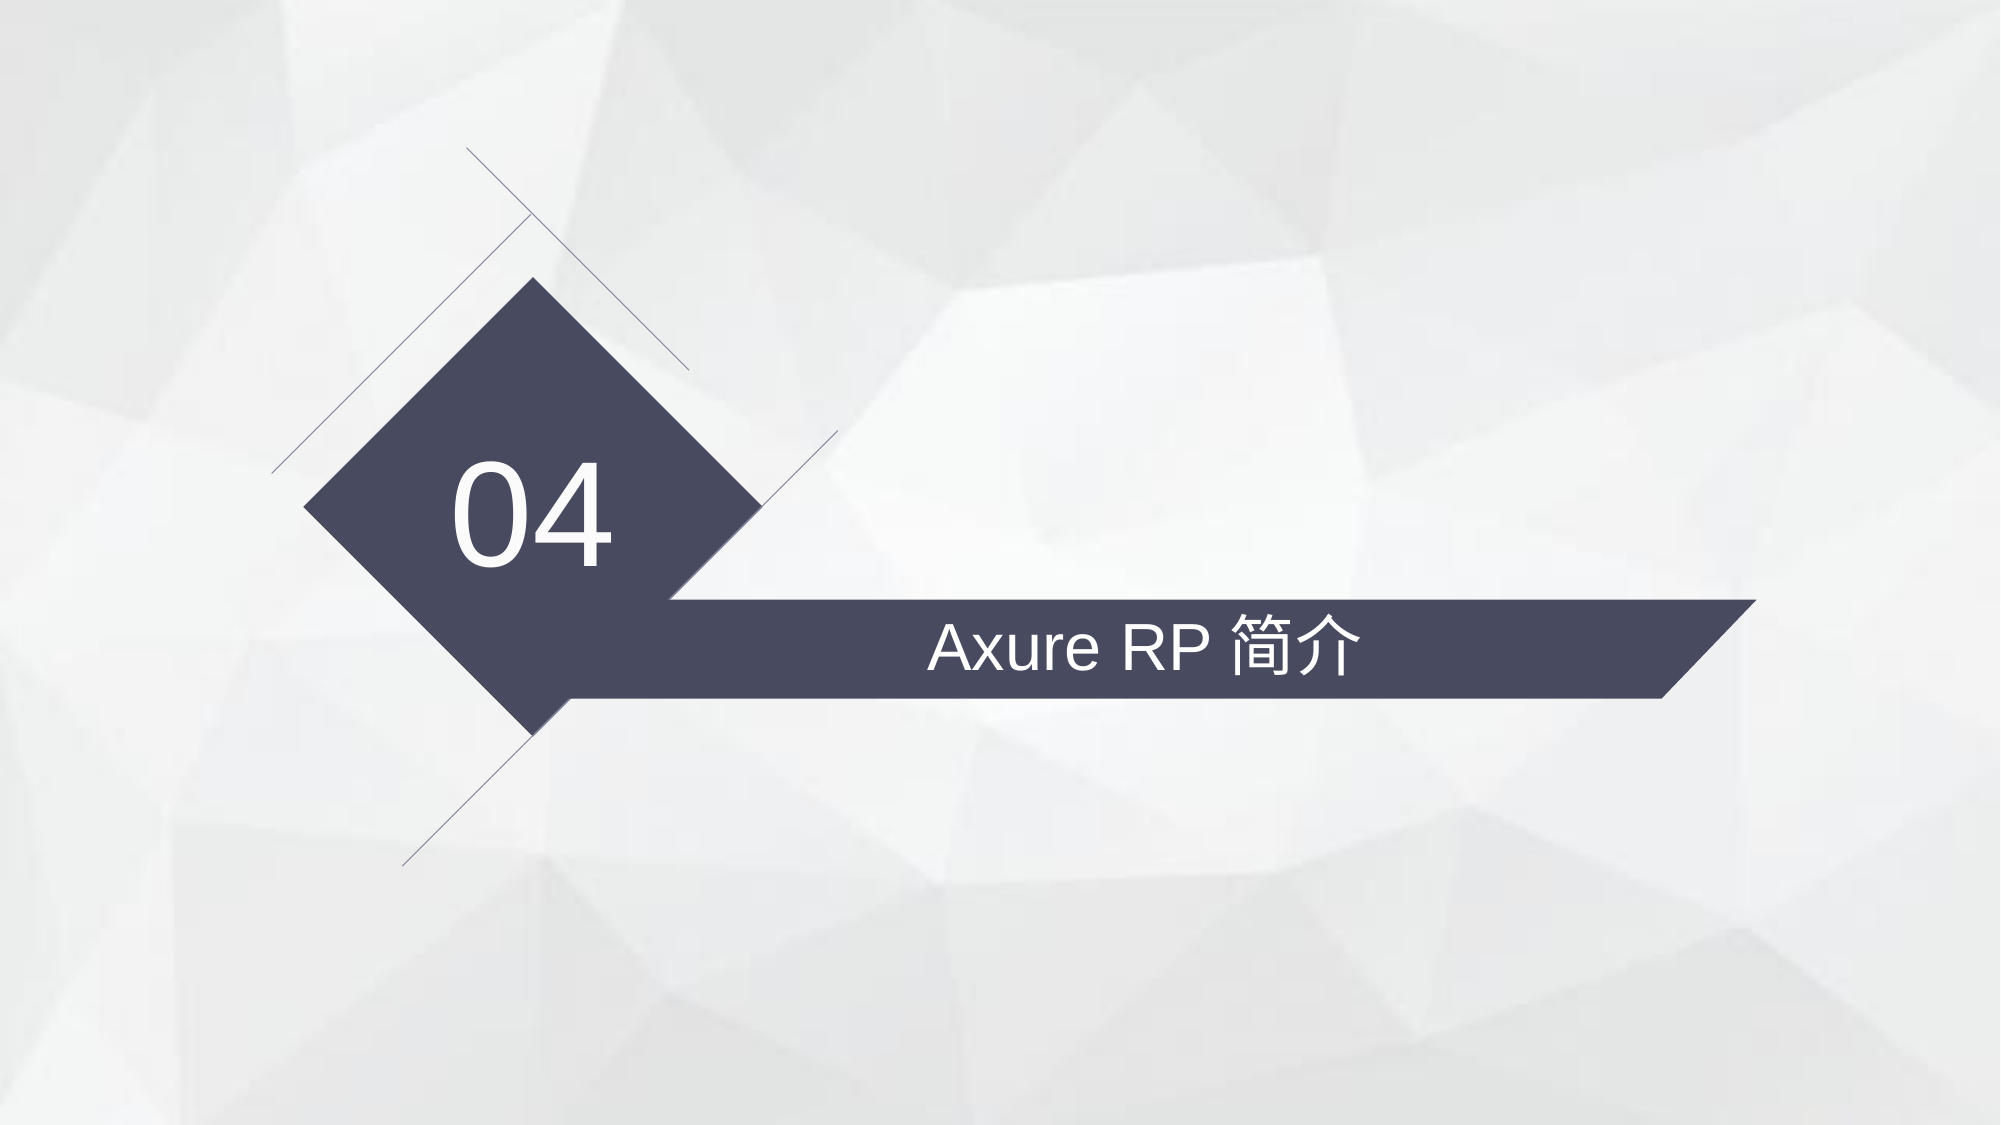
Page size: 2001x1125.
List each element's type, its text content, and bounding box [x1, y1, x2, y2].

text_box 04 [301, 275, 765, 739]
picture [0, 0, 2001, 1125]
title Axure RP简介 [533, 599, 1757, 699]
